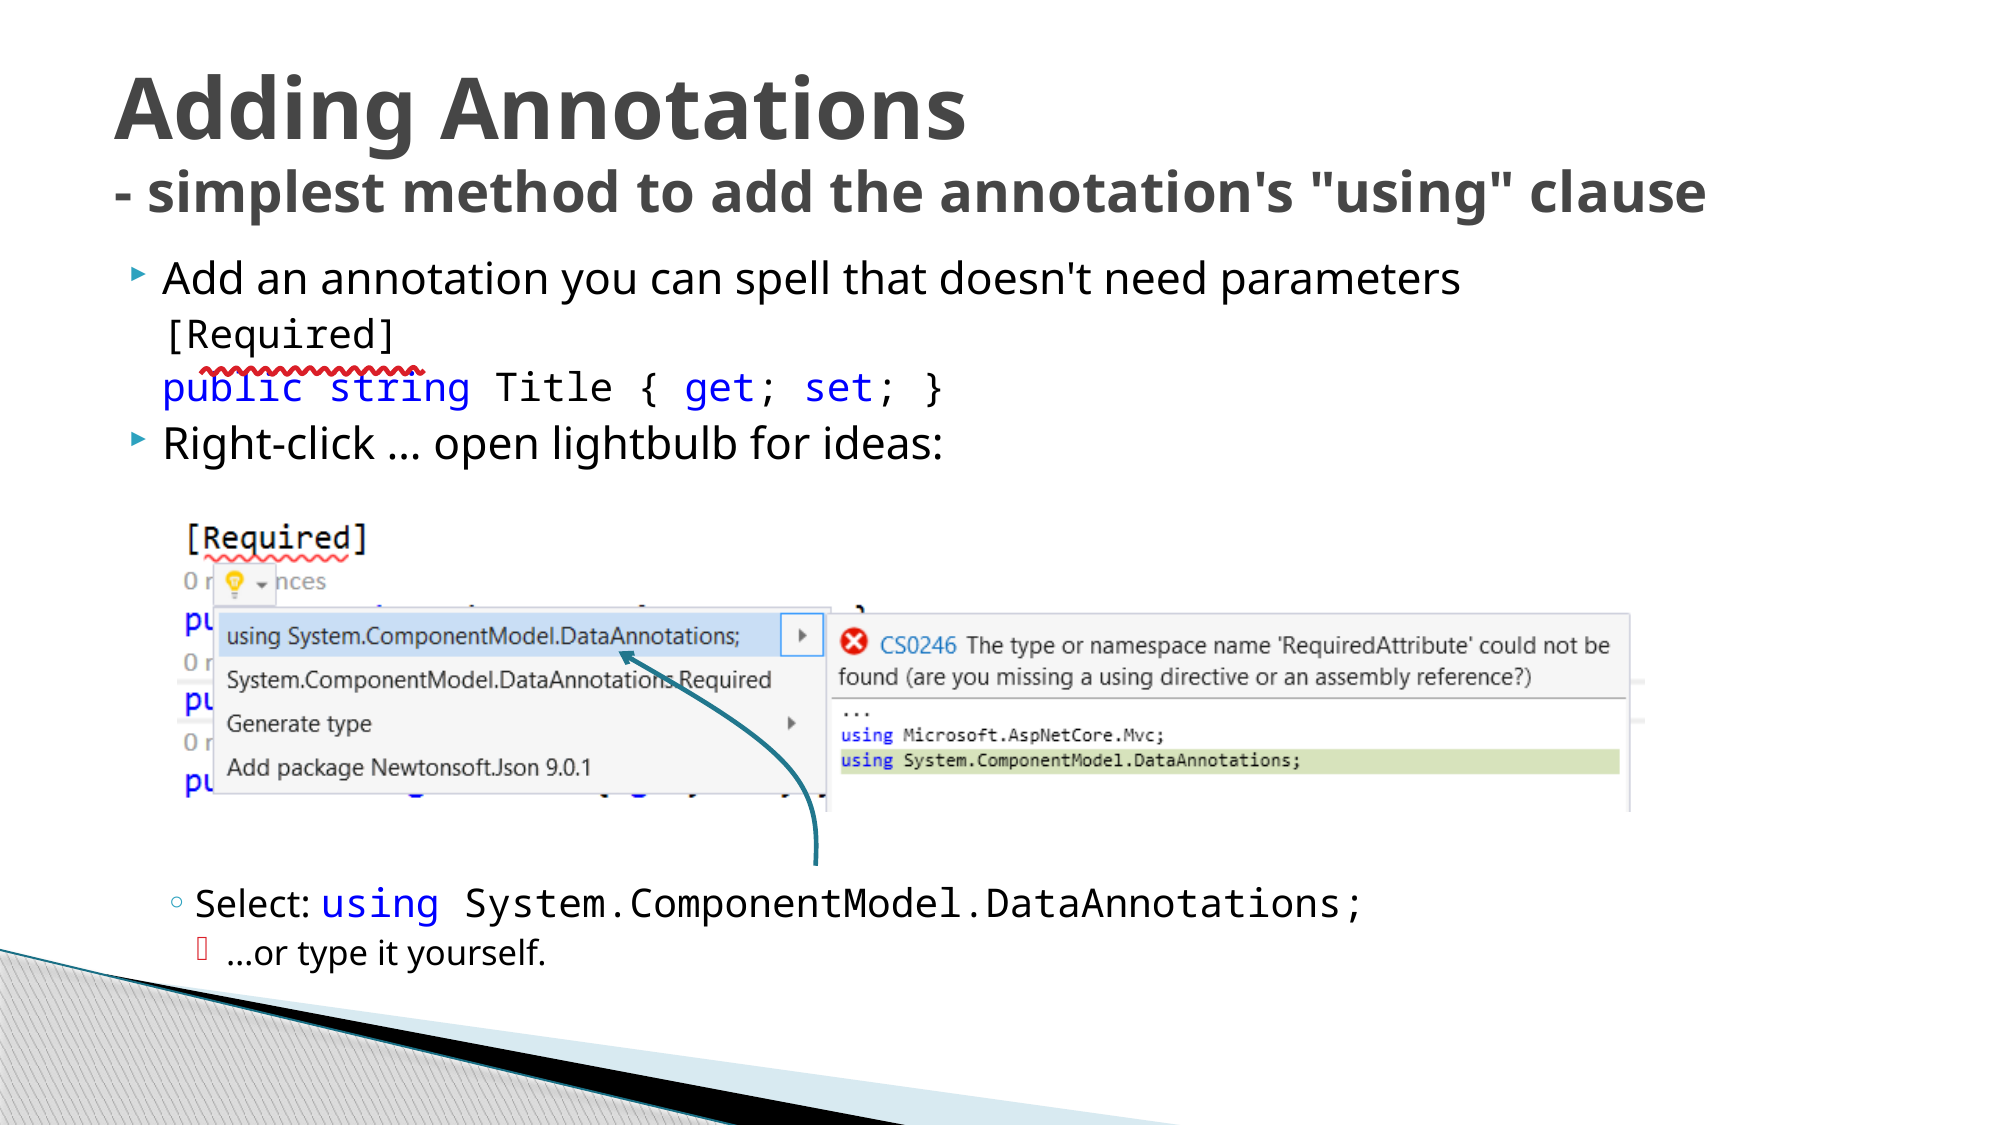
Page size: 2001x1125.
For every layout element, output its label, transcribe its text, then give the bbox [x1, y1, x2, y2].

title Adding Annotations - simplest method to add the annotation's "using" clause [99, 45, 1900, 233]
text_box [777, 824, 821, 866]
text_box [200, 366, 425, 375]
list Add an annotation you can spell that doesn't need parameters [Required] public string Title { get; set; } Right-click … open lightbulb for ideas: Select: using System.ComponentModel.DataAnnotations; …or type it yourself. [99, 243, 1900, 986]
picture [177, 515, 1645, 812]
